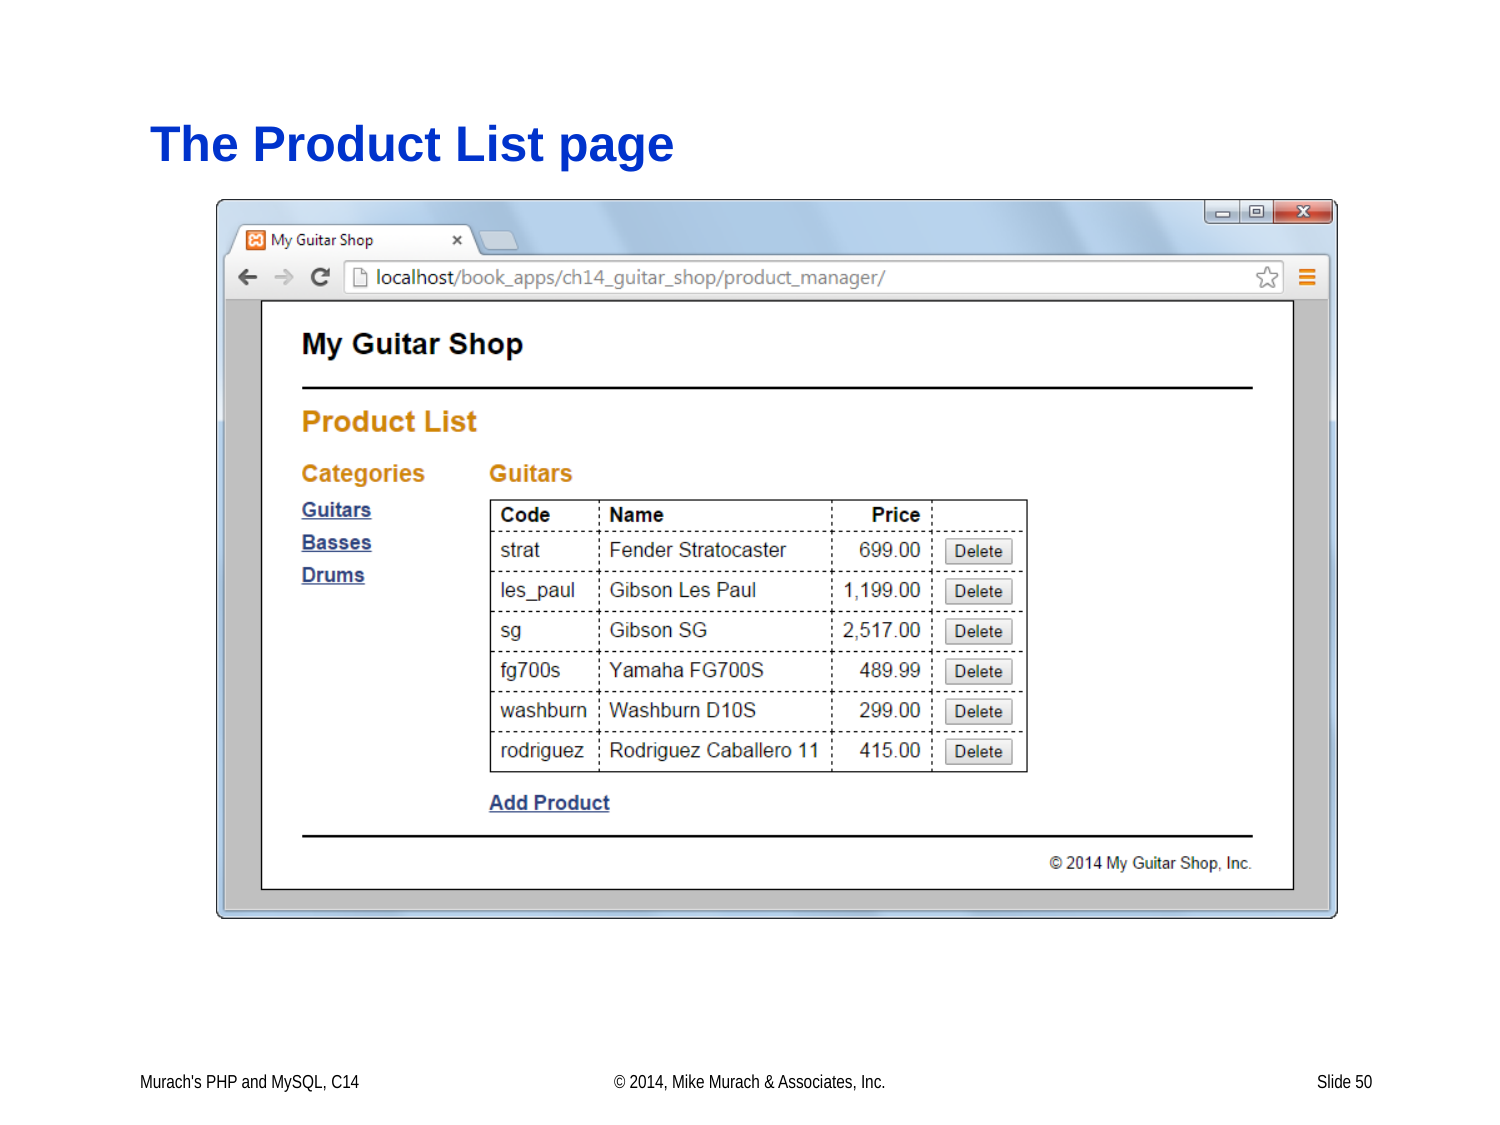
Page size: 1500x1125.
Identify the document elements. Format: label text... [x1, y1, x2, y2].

slide_number Murach's PHP and MySQL, C14 [125, 1025, 450, 1100]
picture [216, 199, 1338, 919]
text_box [149, 112, 1372, 201]
footer © 2014, Mike Murach & Associates, Inc. [474, 1025, 1025, 1100]
slide_number Slide 50 [1074, 1025, 1388, 1100]
